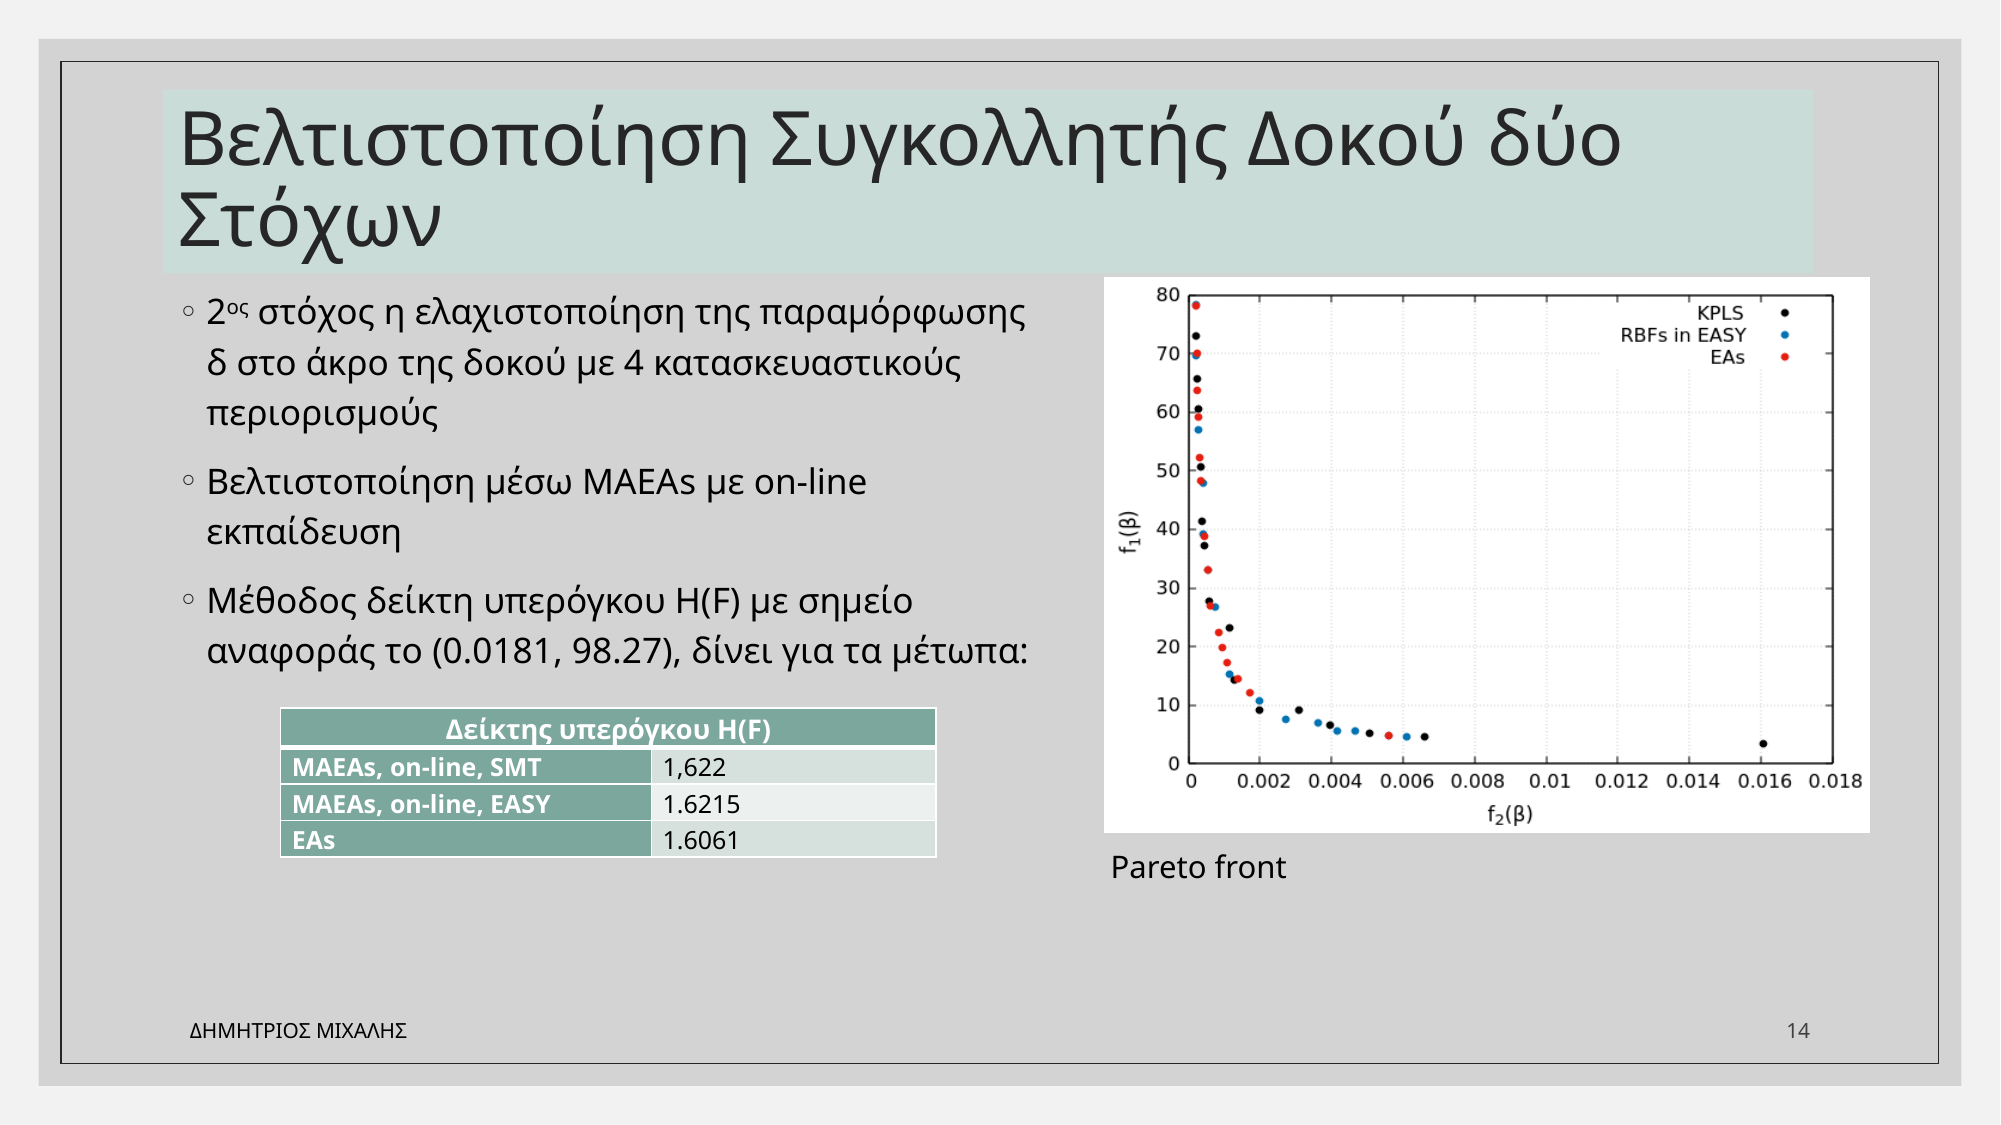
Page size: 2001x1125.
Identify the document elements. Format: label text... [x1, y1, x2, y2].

text_box 2ος στόχος η ελαχιστοποίηση της παραμόρφωσης δ στο άκρο της δοκού με 4 κατασκευαστικούς περιορισμούς Βελτιστοποίηση μέσω ΜΑΕΑs με on-line εκπαίδευση Μέθοδος δείκτη υπερόγκου Η(F) με σημείο αναφοράς το (0.0181, 98.27), δίνει για τα μέτωπα: [163, 273, 1054, 709]
title Βελτιστοποίηση Συγκολλητής Δοκού δύο Στόχων [163, 89, 1814, 274]
table_cell 1.6215 [652, 785, 935, 820]
table_cell MAEAs, on-line, EASY [281, 785, 651, 820]
text_box Pareto front [1095, 832, 1879, 893]
slide_number 14 [1687, 990, 1825, 1050]
table_cell 1,622 [652, 750, 935, 783]
table_header Δείκτης υπερόγκου Η(F) [281, 709, 935, 745]
footer ΔΗΜΗΤΡΙΟΣ ΜΙΧΑΛΗΣ [174, 990, 659, 1050]
table_cell MAEAs, on-line, SMT [281, 750, 651, 783]
table_cell EAs [281, 821, 651, 856]
table_cell 1.6061 [652, 821, 935, 856]
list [1104, 277, 1870, 833]
